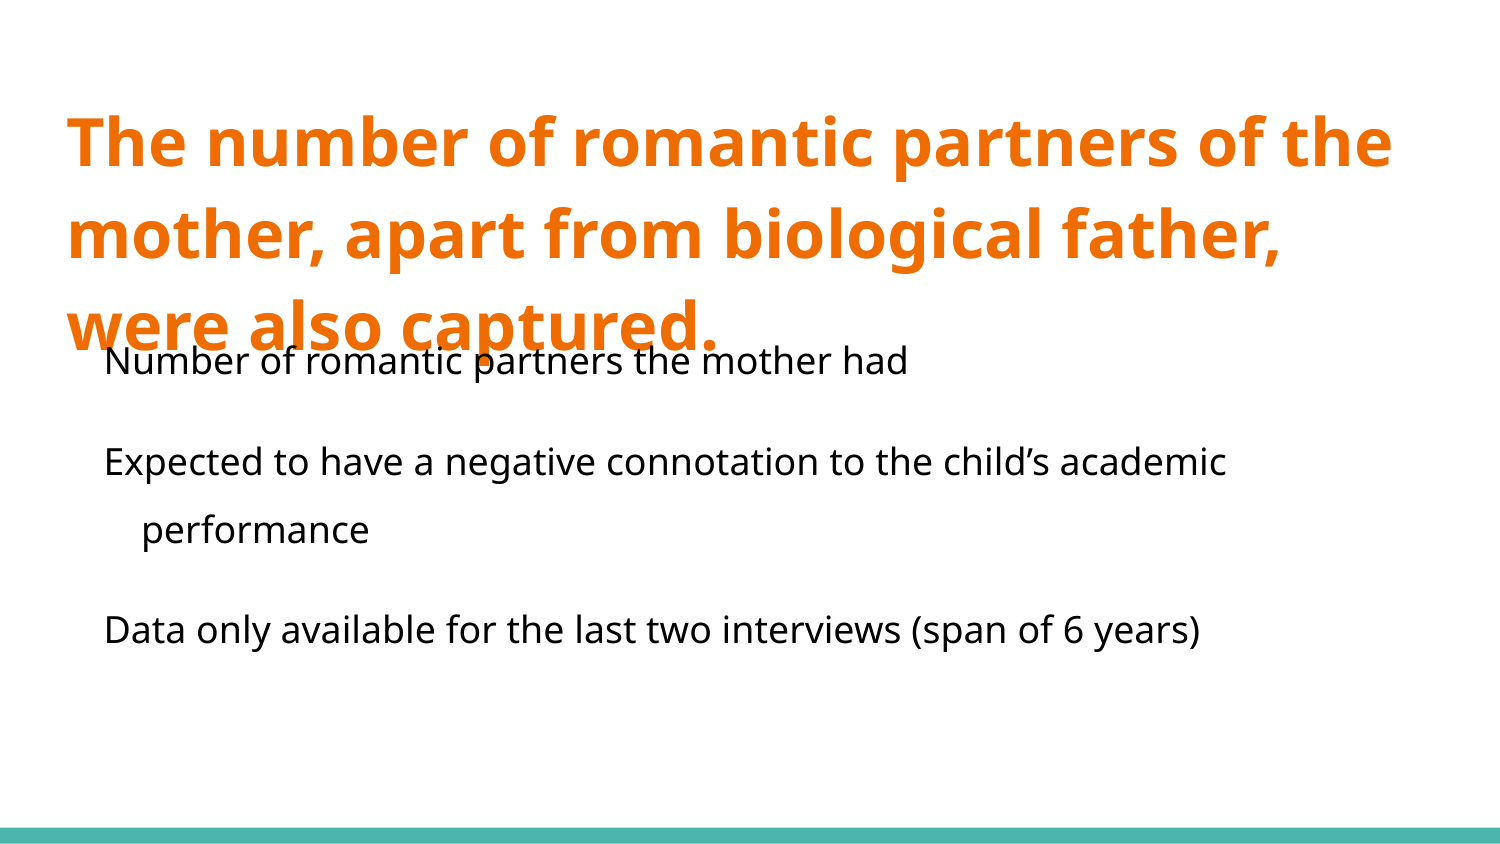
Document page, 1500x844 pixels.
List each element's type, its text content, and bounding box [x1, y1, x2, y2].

title The number of romantic partners of the mother, apart from biological father, were also captured. [51, 72, 1449, 189]
list Number of romantic partners the mother had Expected to have a negative connotation to the child’s academic performance Data only available for the last two interviews (span of 6 years) [51, 299, 1449, 775]
